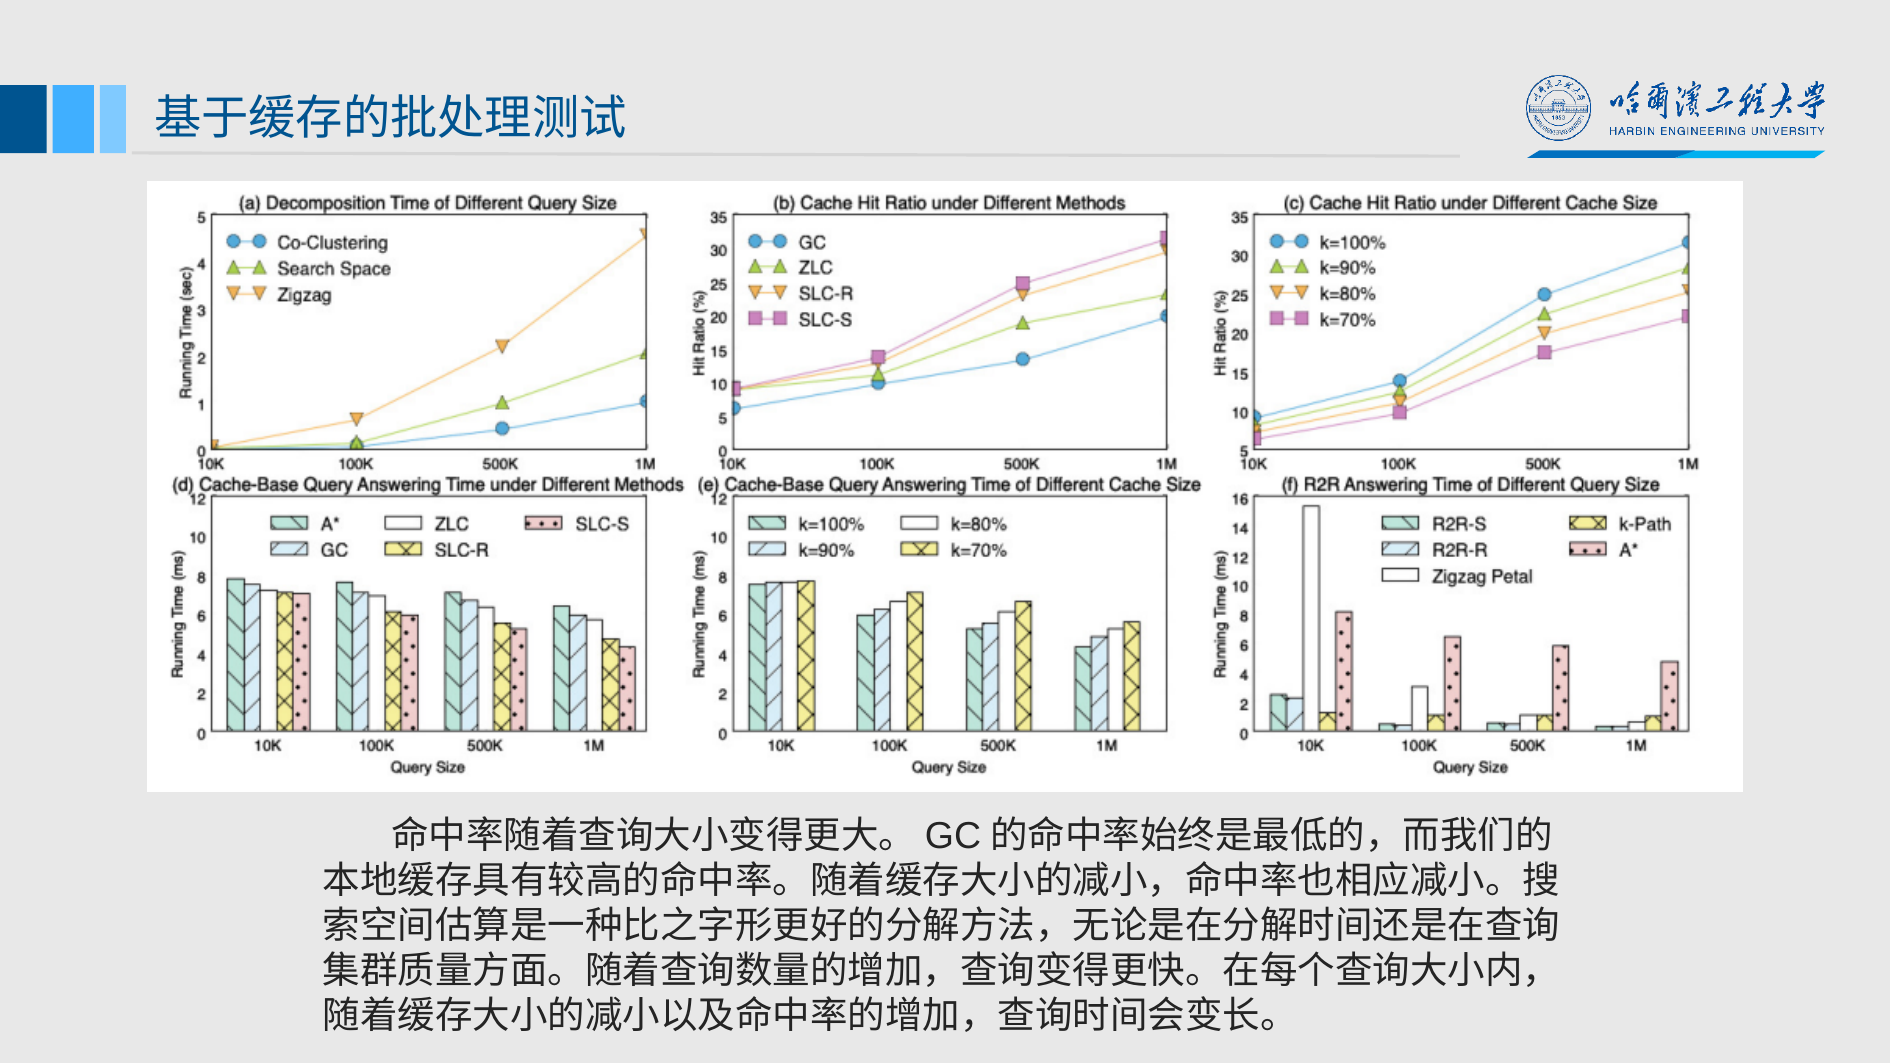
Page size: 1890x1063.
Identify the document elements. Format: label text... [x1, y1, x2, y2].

text_box 命中率随着查询大小变得更大。GC的命中率始终是最低的，而我们的本地缓存具有较高的命中率。随着缓存大小的减小，命中率也相应减小。搜索空间估算是一种比之字形更好的分解方法，无论是在分解时间还是在查询集群质量方面。随着查询数量的增加，查询变得更快。在每个查询大小内，随着缓存大小的减小以及命中率的增加，查询时间会变长。 [307, 803, 1583, 1044]
text_box 基于缓存的批处理测试 [139, 79, 1400, 152]
picture [0, 0, 1890, 1063]
